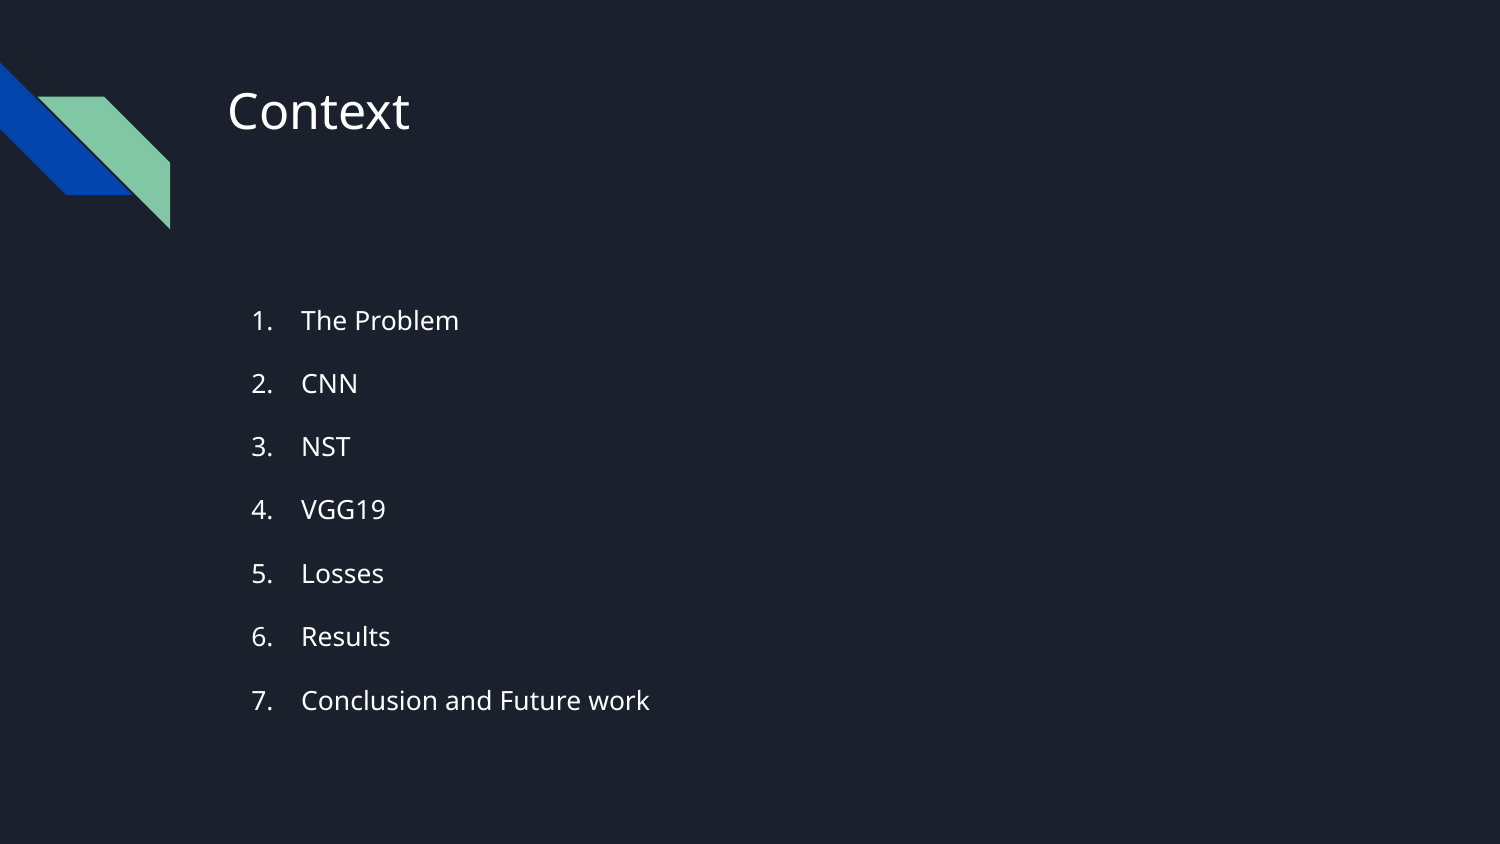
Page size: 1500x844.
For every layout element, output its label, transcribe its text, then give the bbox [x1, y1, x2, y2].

list The Problem CNN NST VGG19 Losses Results Conclusion and Future work [212, 257, 1368, 735]
title Context [212, 64, 1368, 215]
